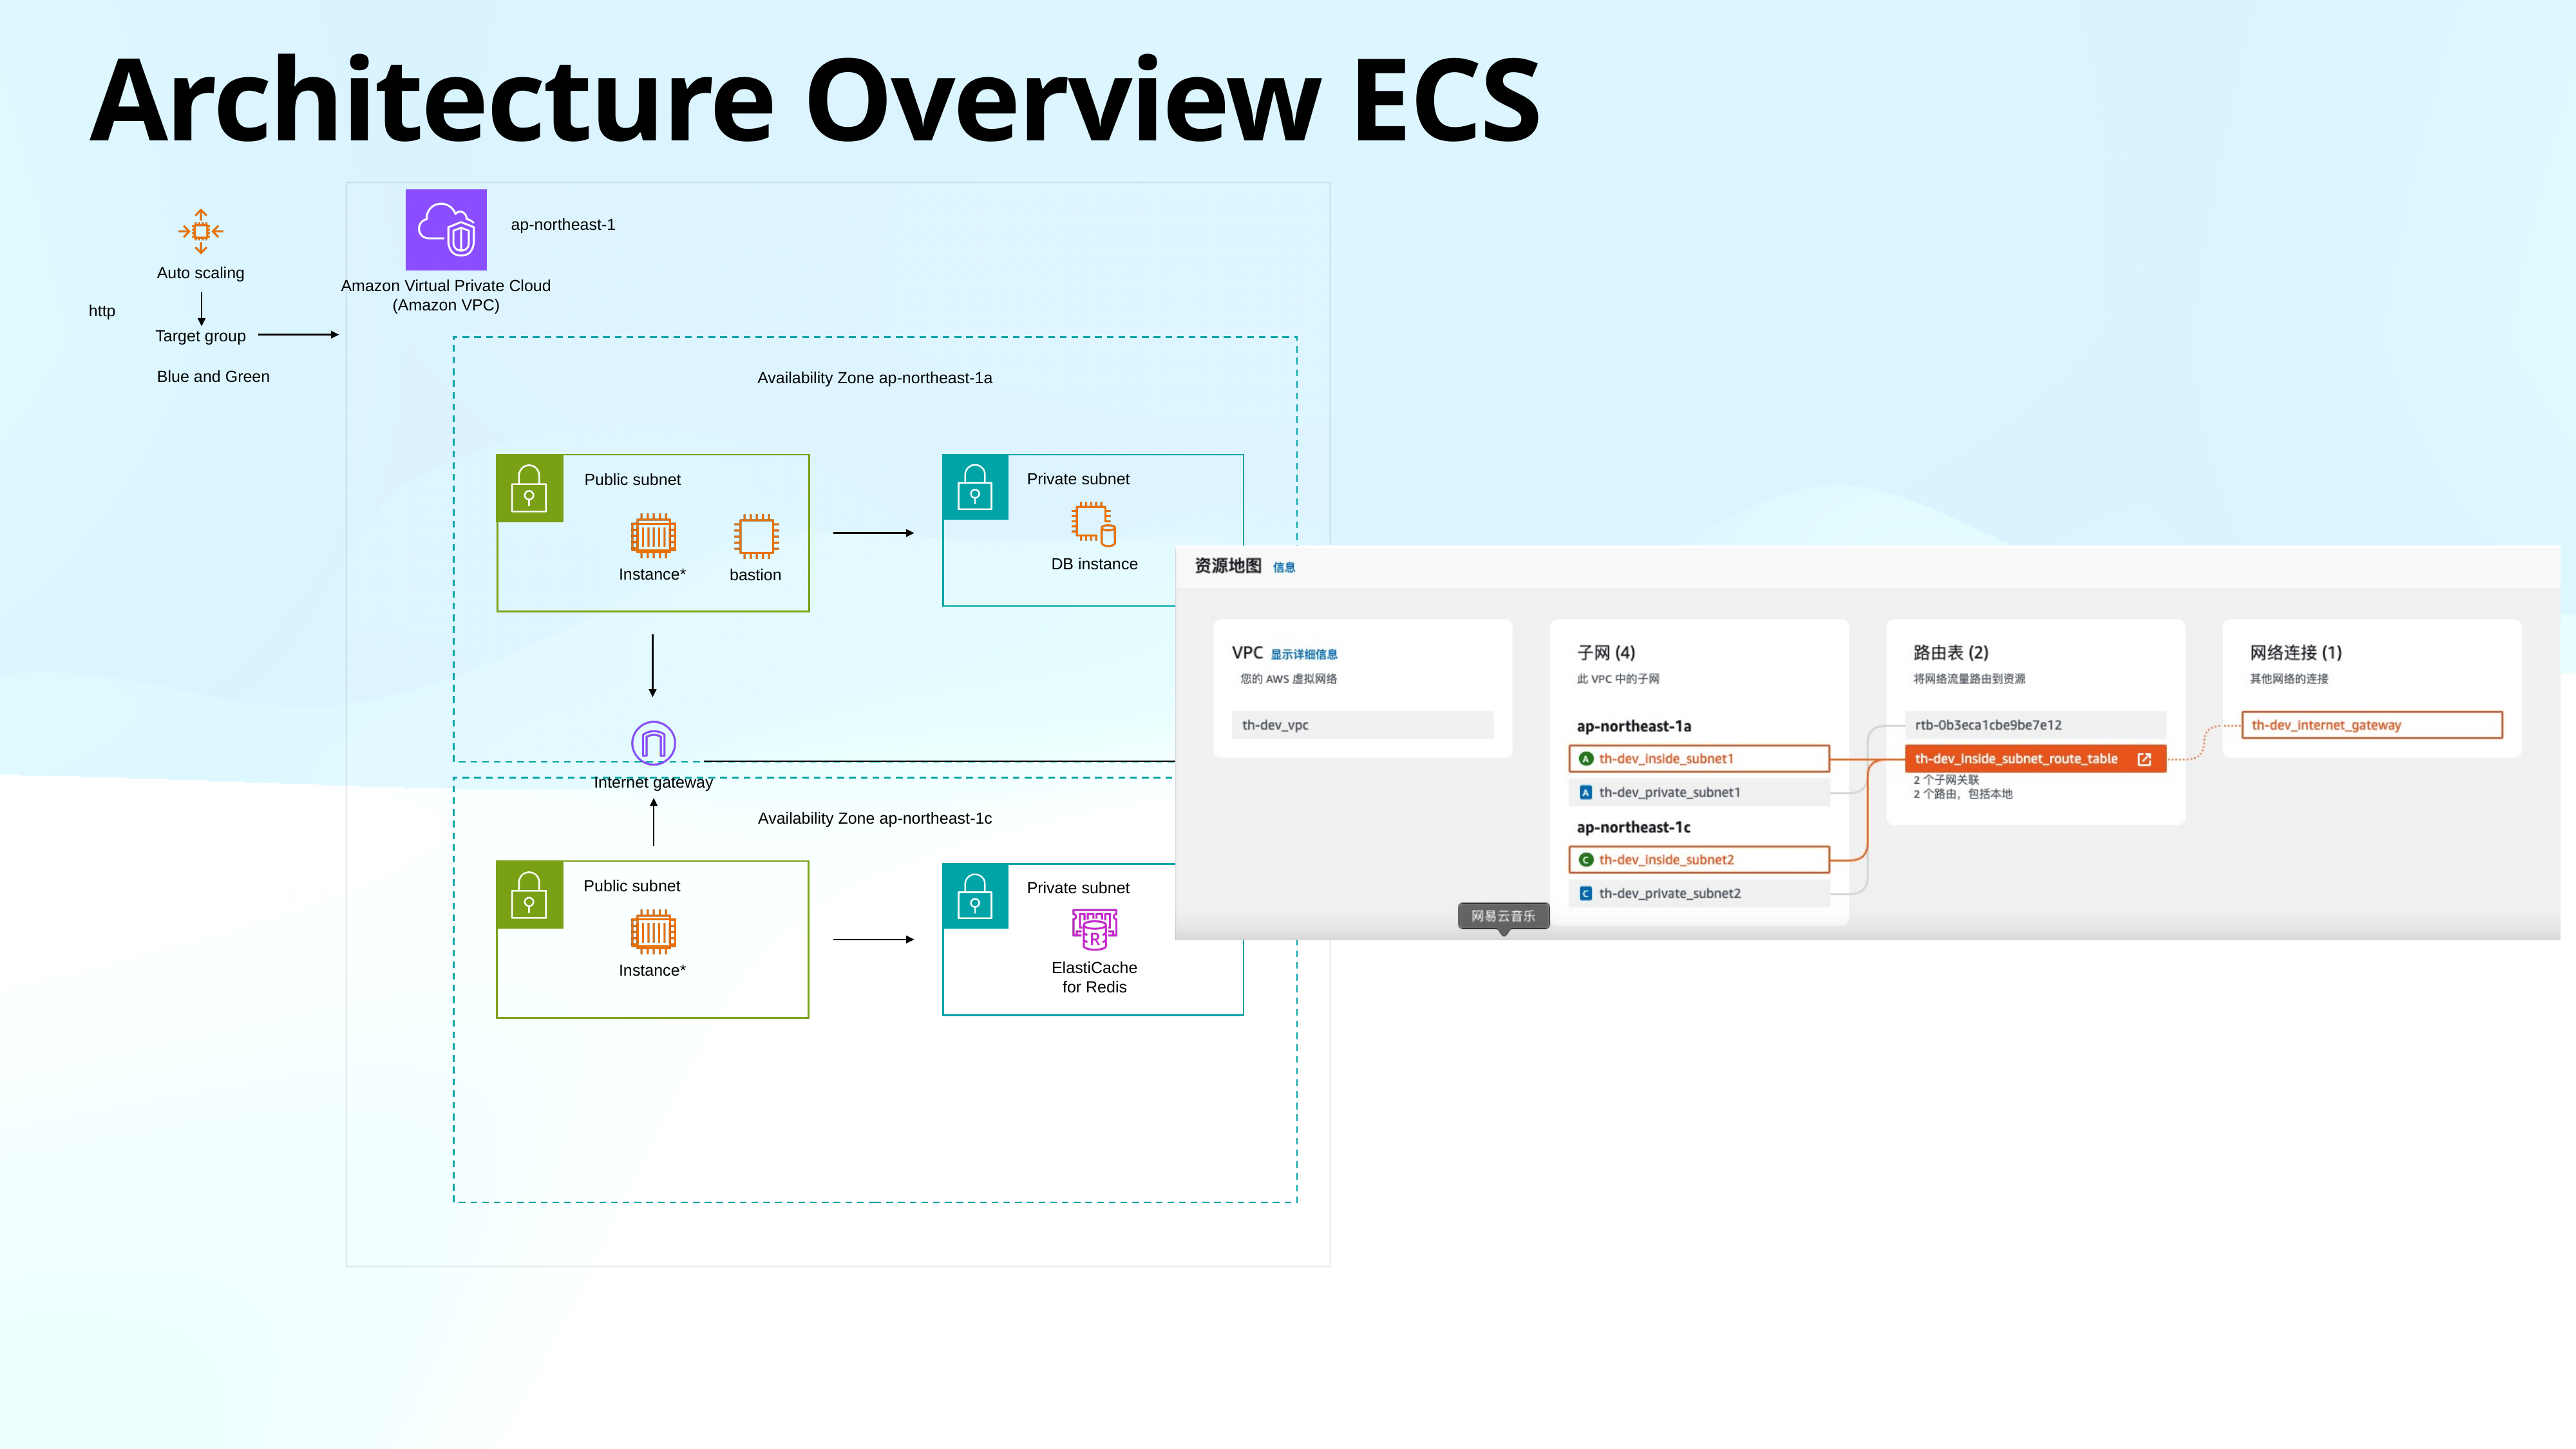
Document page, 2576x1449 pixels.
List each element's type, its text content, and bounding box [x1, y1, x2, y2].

text_box Internet gateway [584, 767, 723, 777]
text_box Amazon Virtual Private Cloud (Amazon VPC) [332, 270, 560, 319]
text_box Architecture Overview ECS [84, 48, 2406, 200]
text_box ap-northeast-1 [506, 209, 627, 239]
text_box http [50, 296, 155, 325]
text_box Blue and Green [126, 361, 301, 390]
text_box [497, 860, 809, 1018]
text_box [197, 292, 206, 327]
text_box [943, 454, 1244, 607]
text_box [943, 864, 1244, 1016]
text_box Auto scaling [149, 262, 253, 282]
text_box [453, 777, 1298, 1203]
picture [0, 0, 2576, 1449]
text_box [453, 337, 1298, 762]
text_box [258, 330, 339, 339]
text_box [346, 200, 1331, 1267]
text_box Target group [113, 321, 289, 350]
